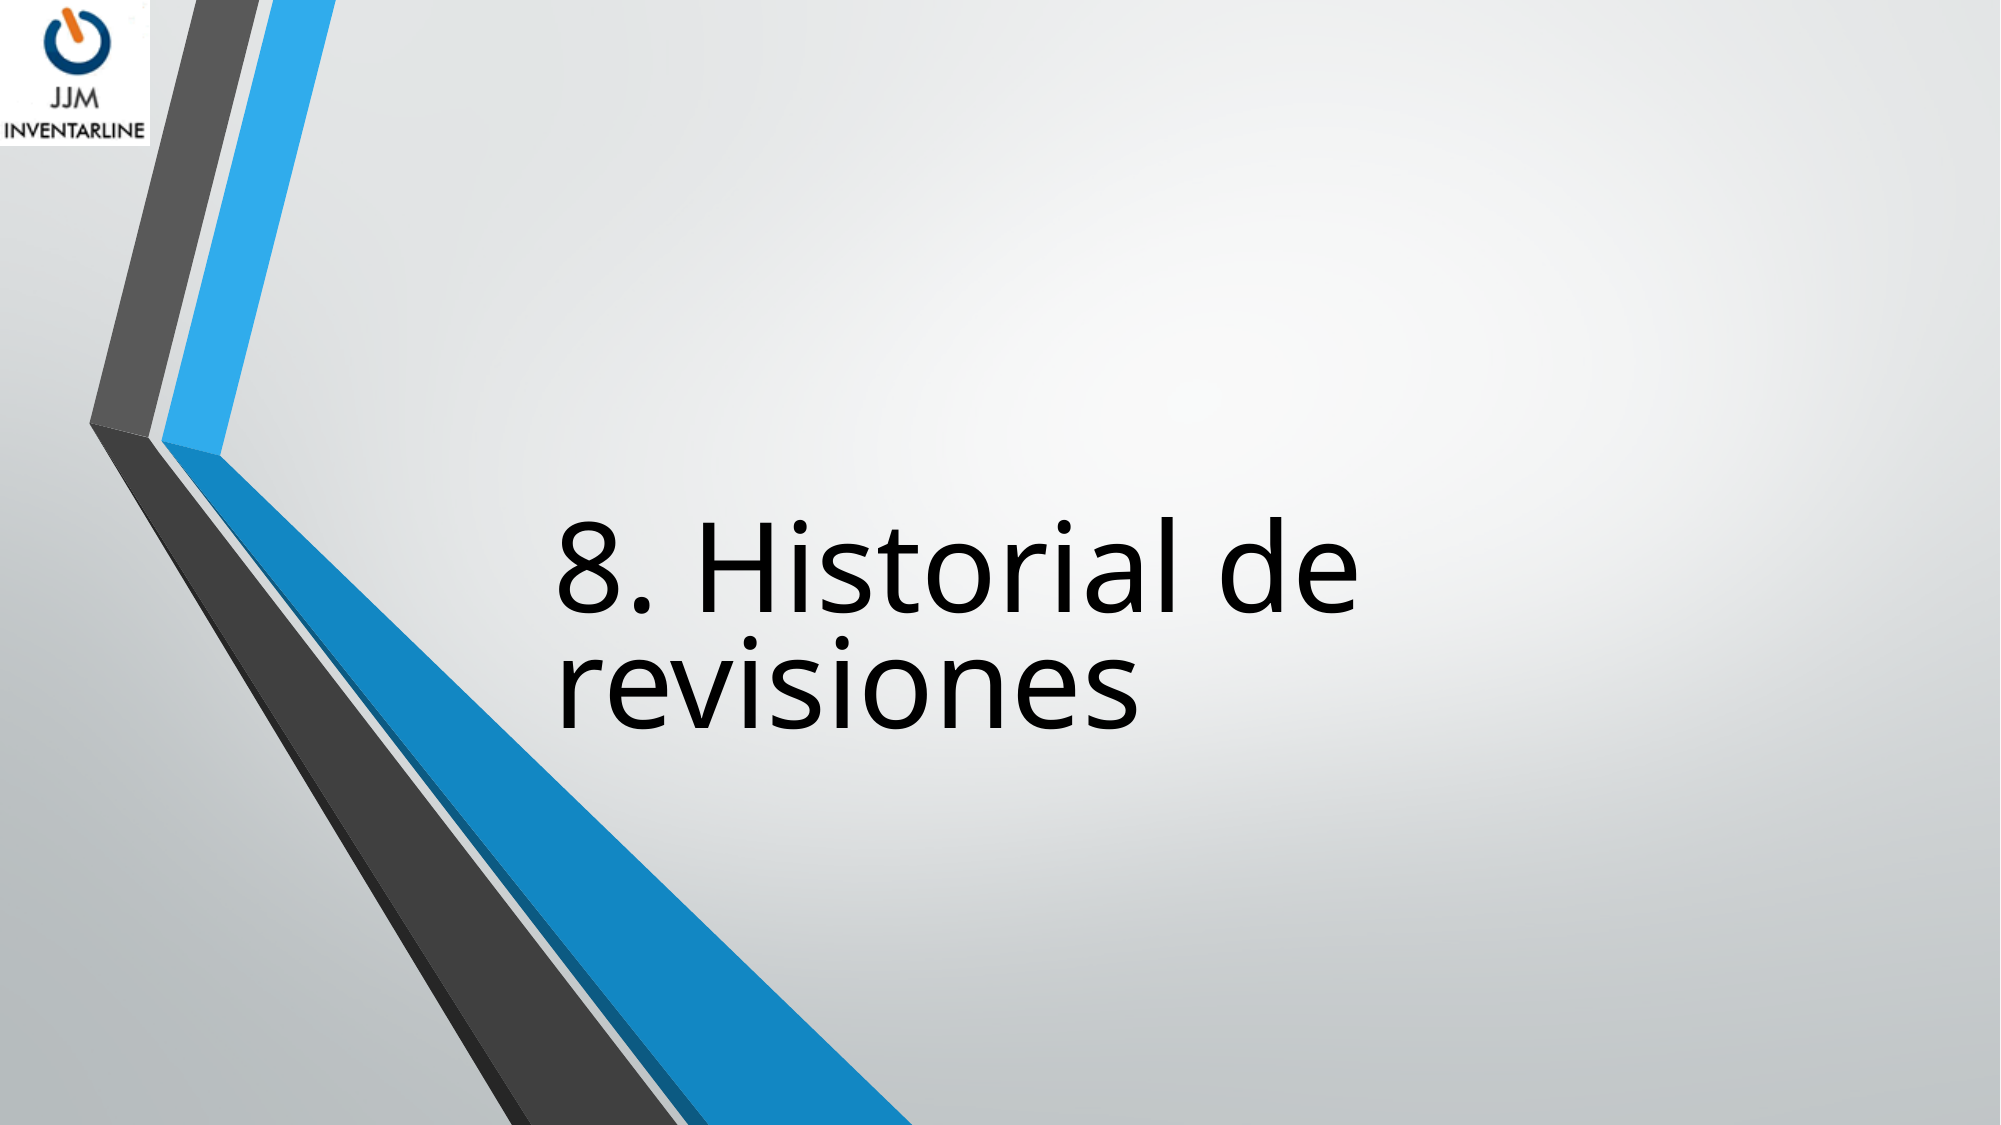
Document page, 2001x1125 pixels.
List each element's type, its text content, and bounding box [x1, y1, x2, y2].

text_box 8. Historial de revisiones [539, 513, 1979, 762]
picture [0, 0, 151, 146]
